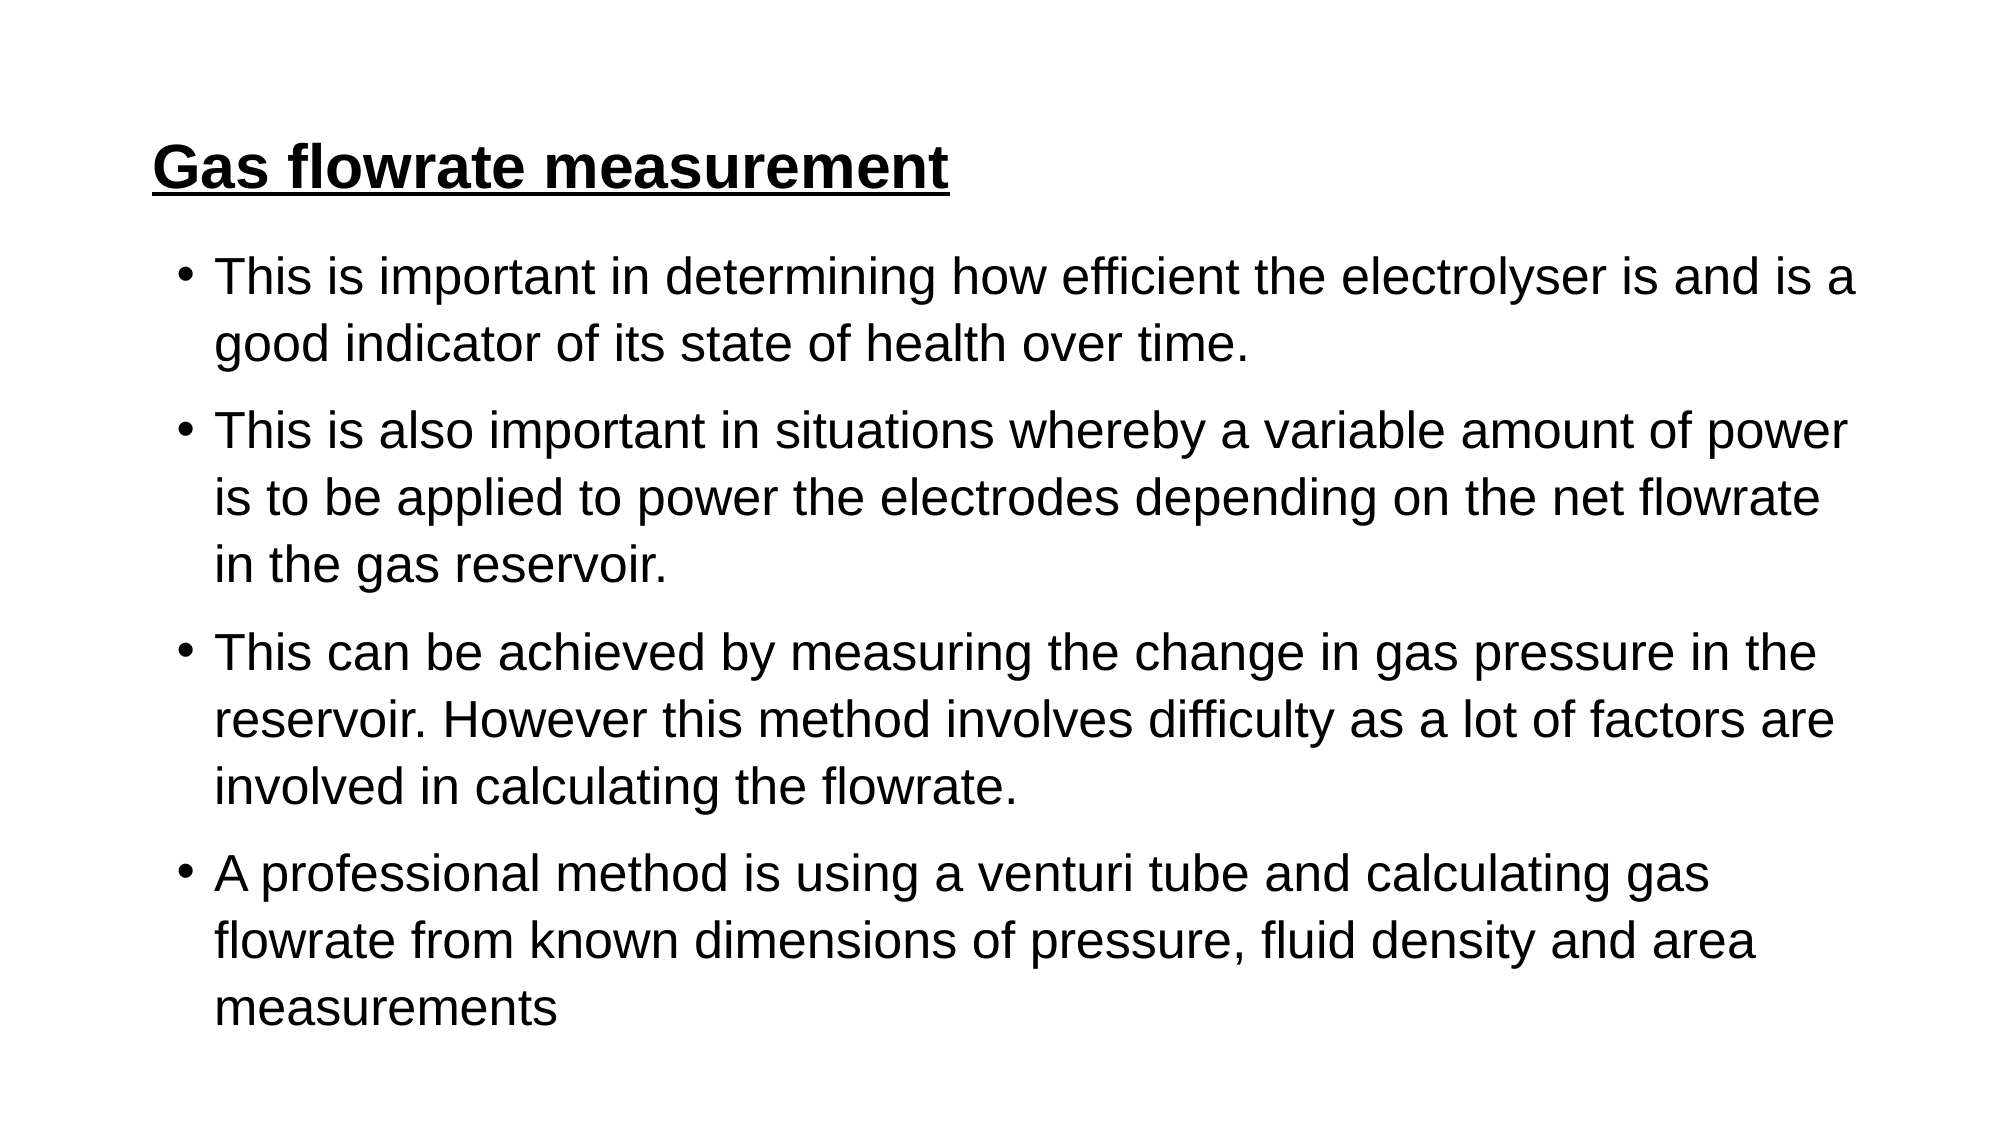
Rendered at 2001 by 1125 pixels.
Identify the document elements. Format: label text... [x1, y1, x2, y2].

list This is important in determining how efficient the electrolyser is and is a good indicator of its state of health over time. This is also important in situations whereby a variable amount of power is to be applied to power the electrodes depending on the net flowrate in the gas reservoir. This can be achieved by measuring the change in gas pressure in the reservoir. However this method involves difficulty as a lot of factors are involved in calculating the flowrate. A professional method is using a venturi tube and calculating gas flowrate from known dimensions of pressure, fluid density and area measurements [124, 230, 1876, 1032]
title Gas flowrate measurement [137, 59, 1863, 230]
